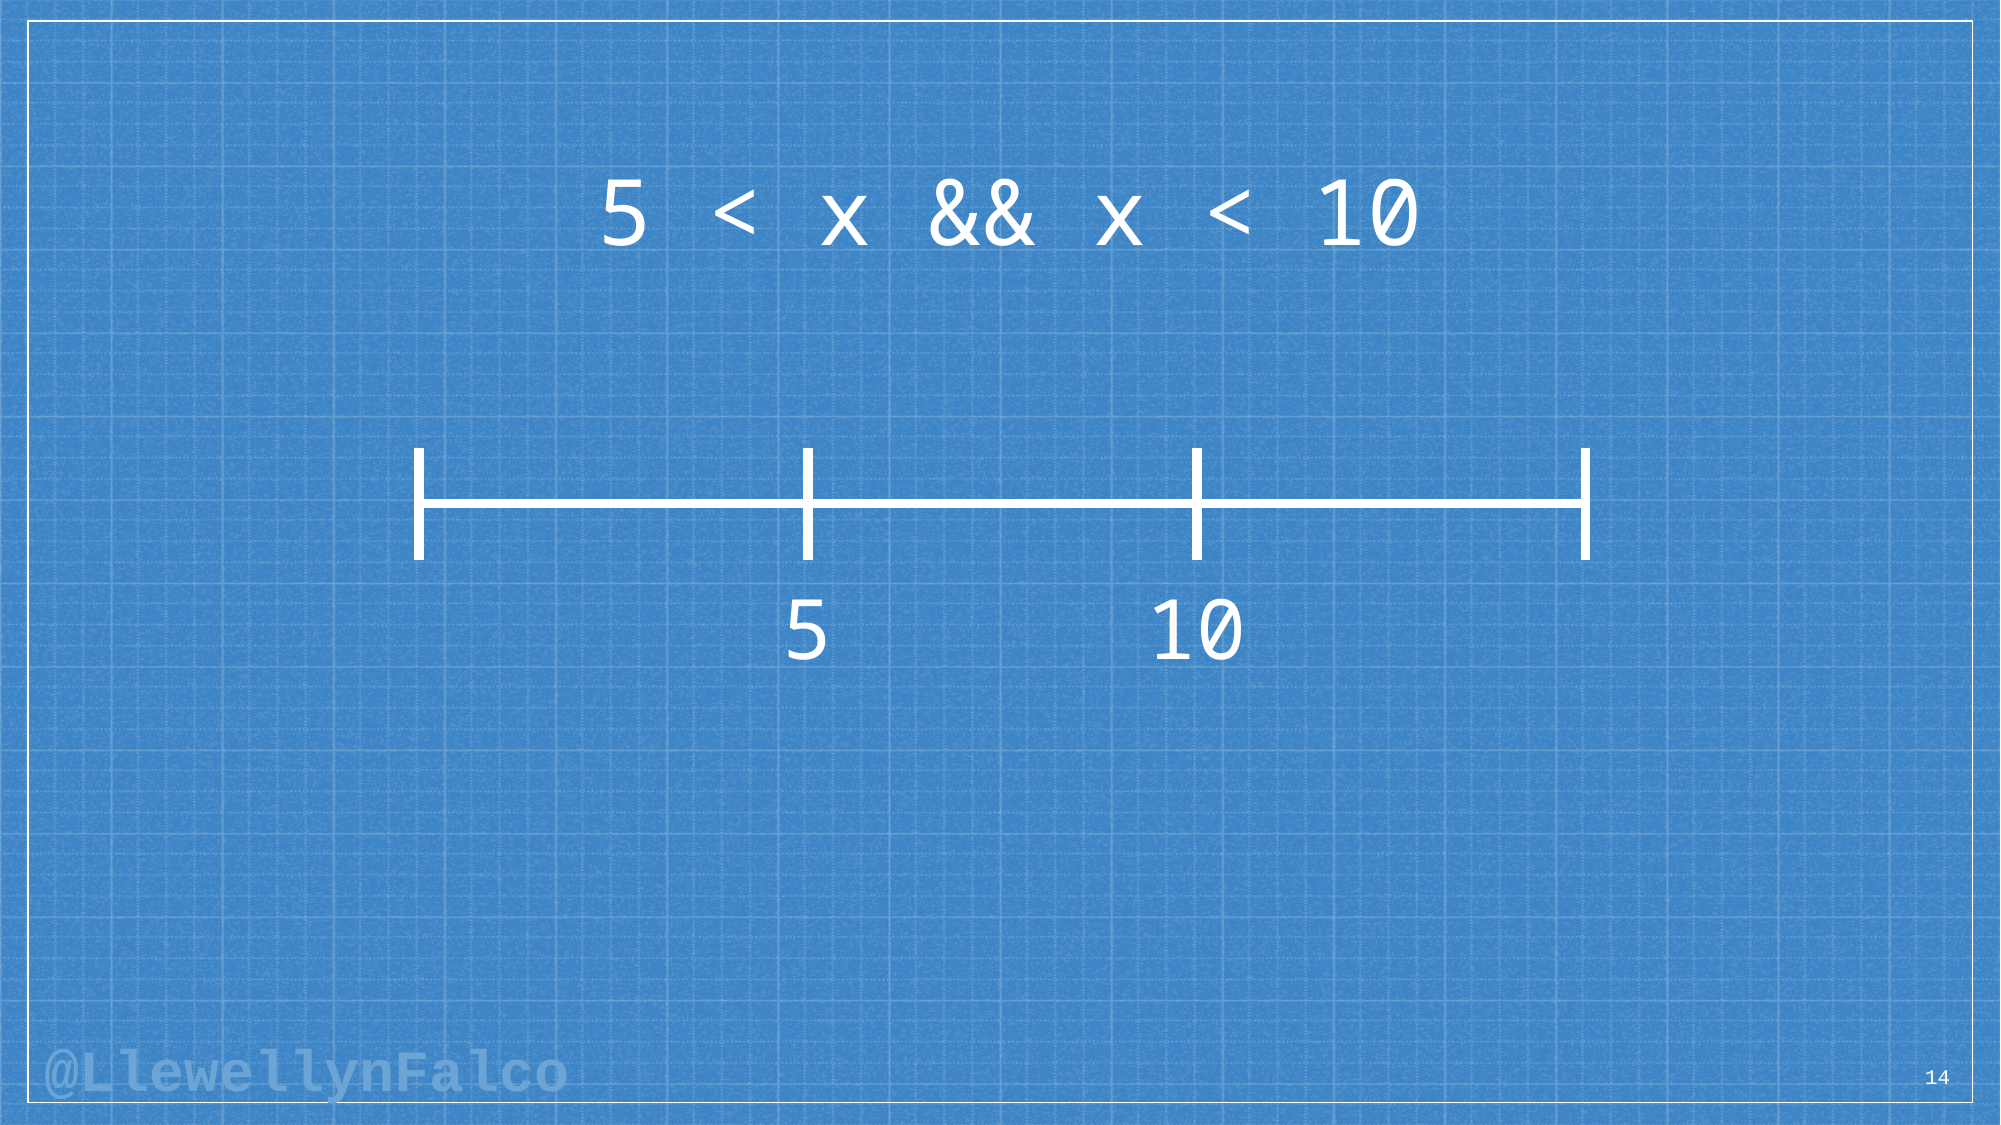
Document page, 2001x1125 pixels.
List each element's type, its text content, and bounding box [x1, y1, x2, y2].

text_box 10 [1118, 561, 1276, 690]
picture [0, 0, 2000, 1125]
text_box 5 [750, 561, 866, 690]
text_box 5 < x && x < 10 [418, 138, 1601, 267]
slide_number 14 [1864, 1048, 1966, 1113]
